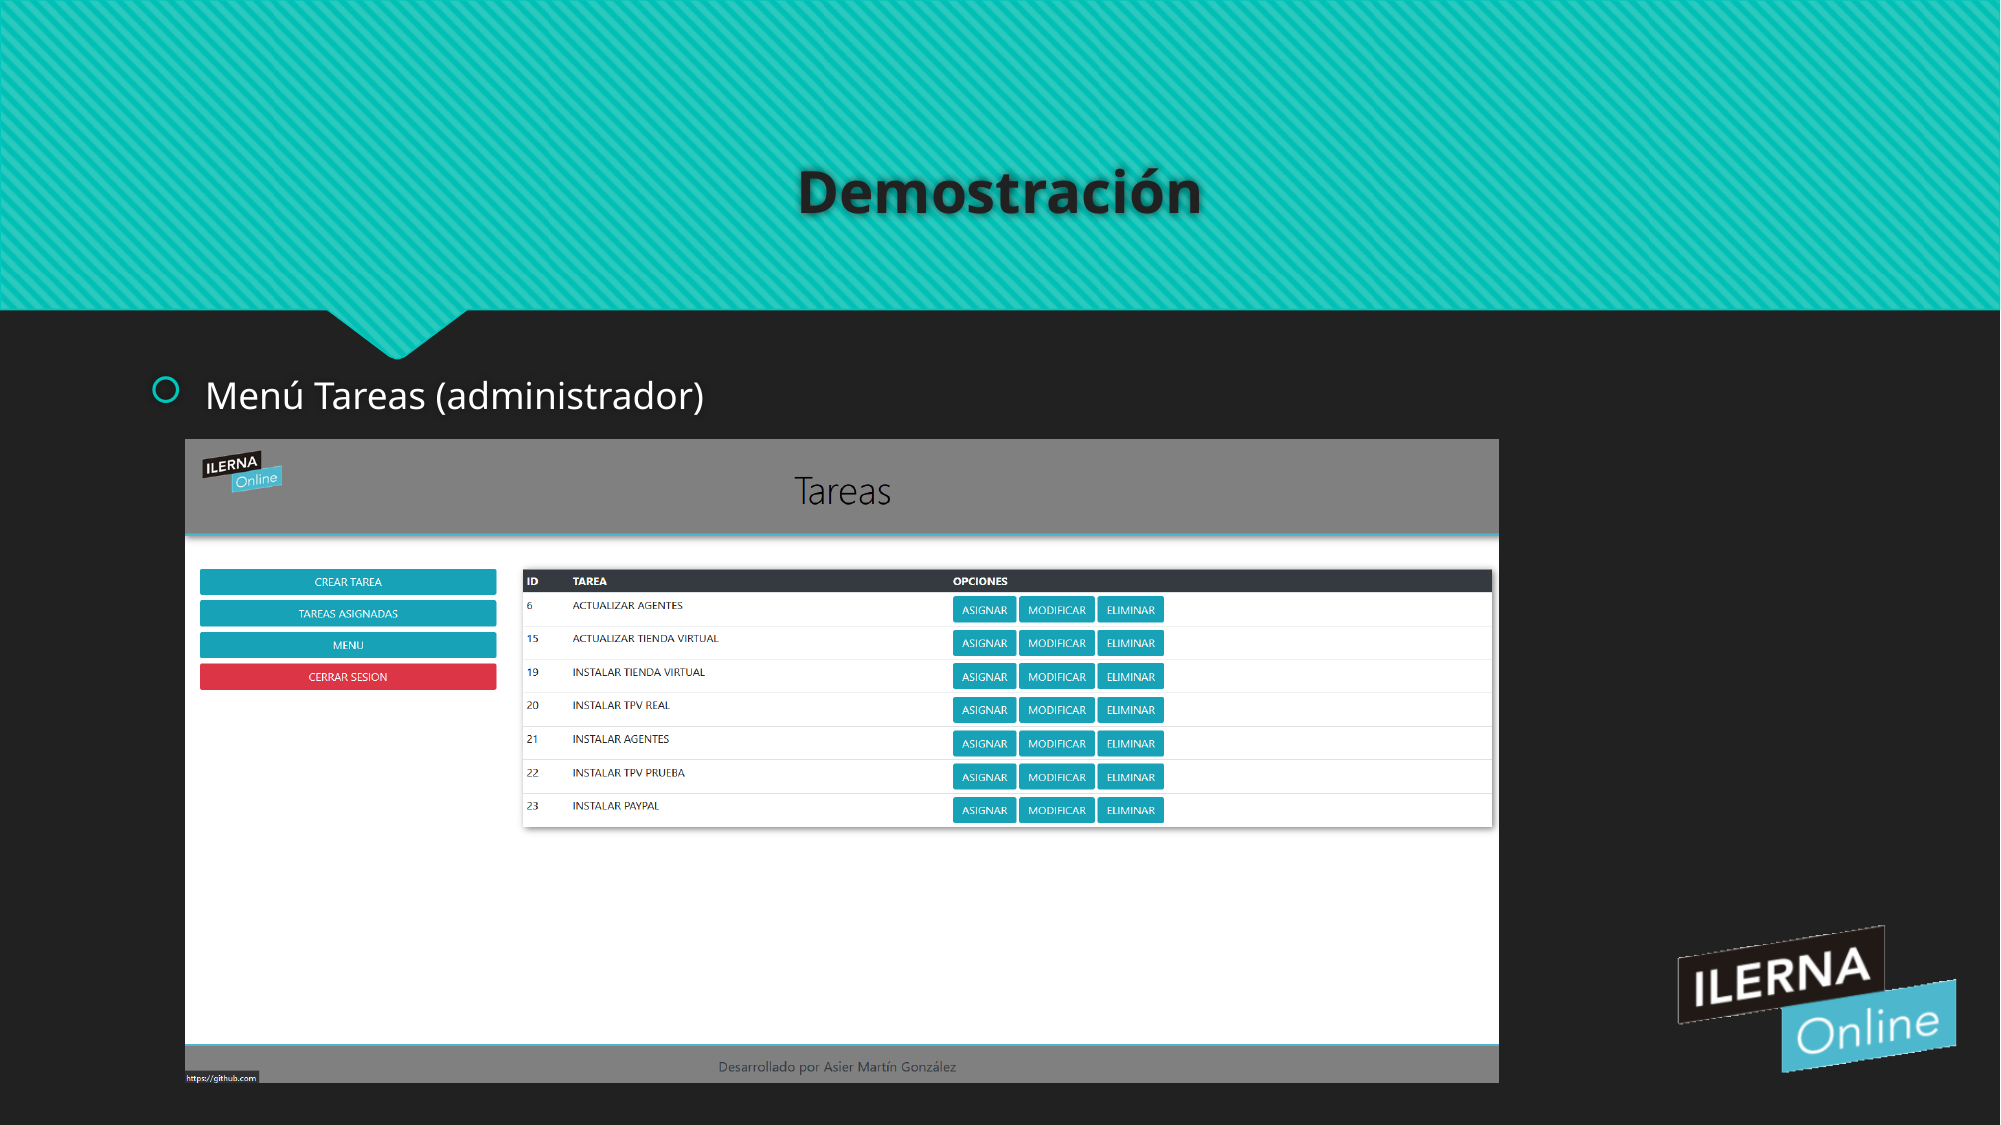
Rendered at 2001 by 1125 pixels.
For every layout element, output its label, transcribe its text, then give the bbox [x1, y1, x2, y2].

list Menú Tareas (administrador) [134, 364, 1866, 424]
title Demostración [132, 73, 1868, 233]
picture [1648, 888, 2000, 1099]
picture [185, 439, 1500, 1083]
